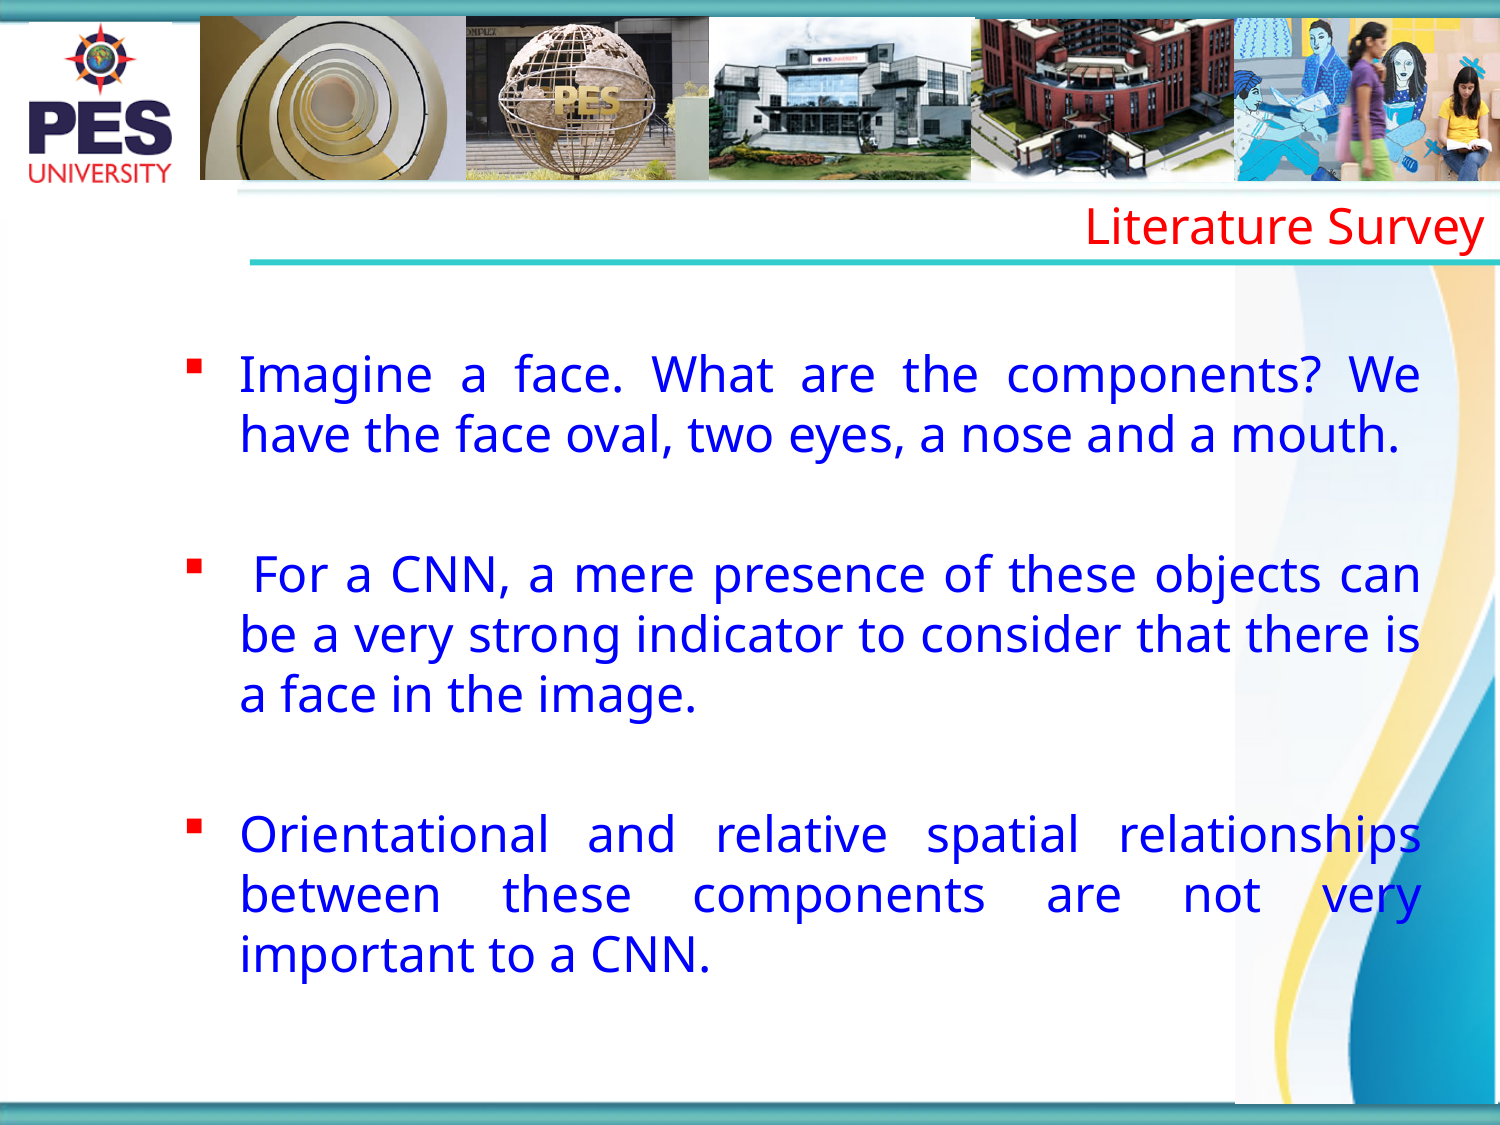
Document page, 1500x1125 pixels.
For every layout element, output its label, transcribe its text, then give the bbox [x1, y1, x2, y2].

text_box Literature Survey [224, 187, 1500, 263]
text_box Imagine a face. What are the components? We have the face oval, two eyes, a nose and a mouth. For a CNN, a mere presence of these objects can be a very strong indicator to consider that there is a face in the image. Orientational and relative spatial relationships between these components are not very important to a CNN. [93, 265, 1438, 1063]
picture [0, 220, 1500, 1125]
picture [0, 0, 1500, 187]
